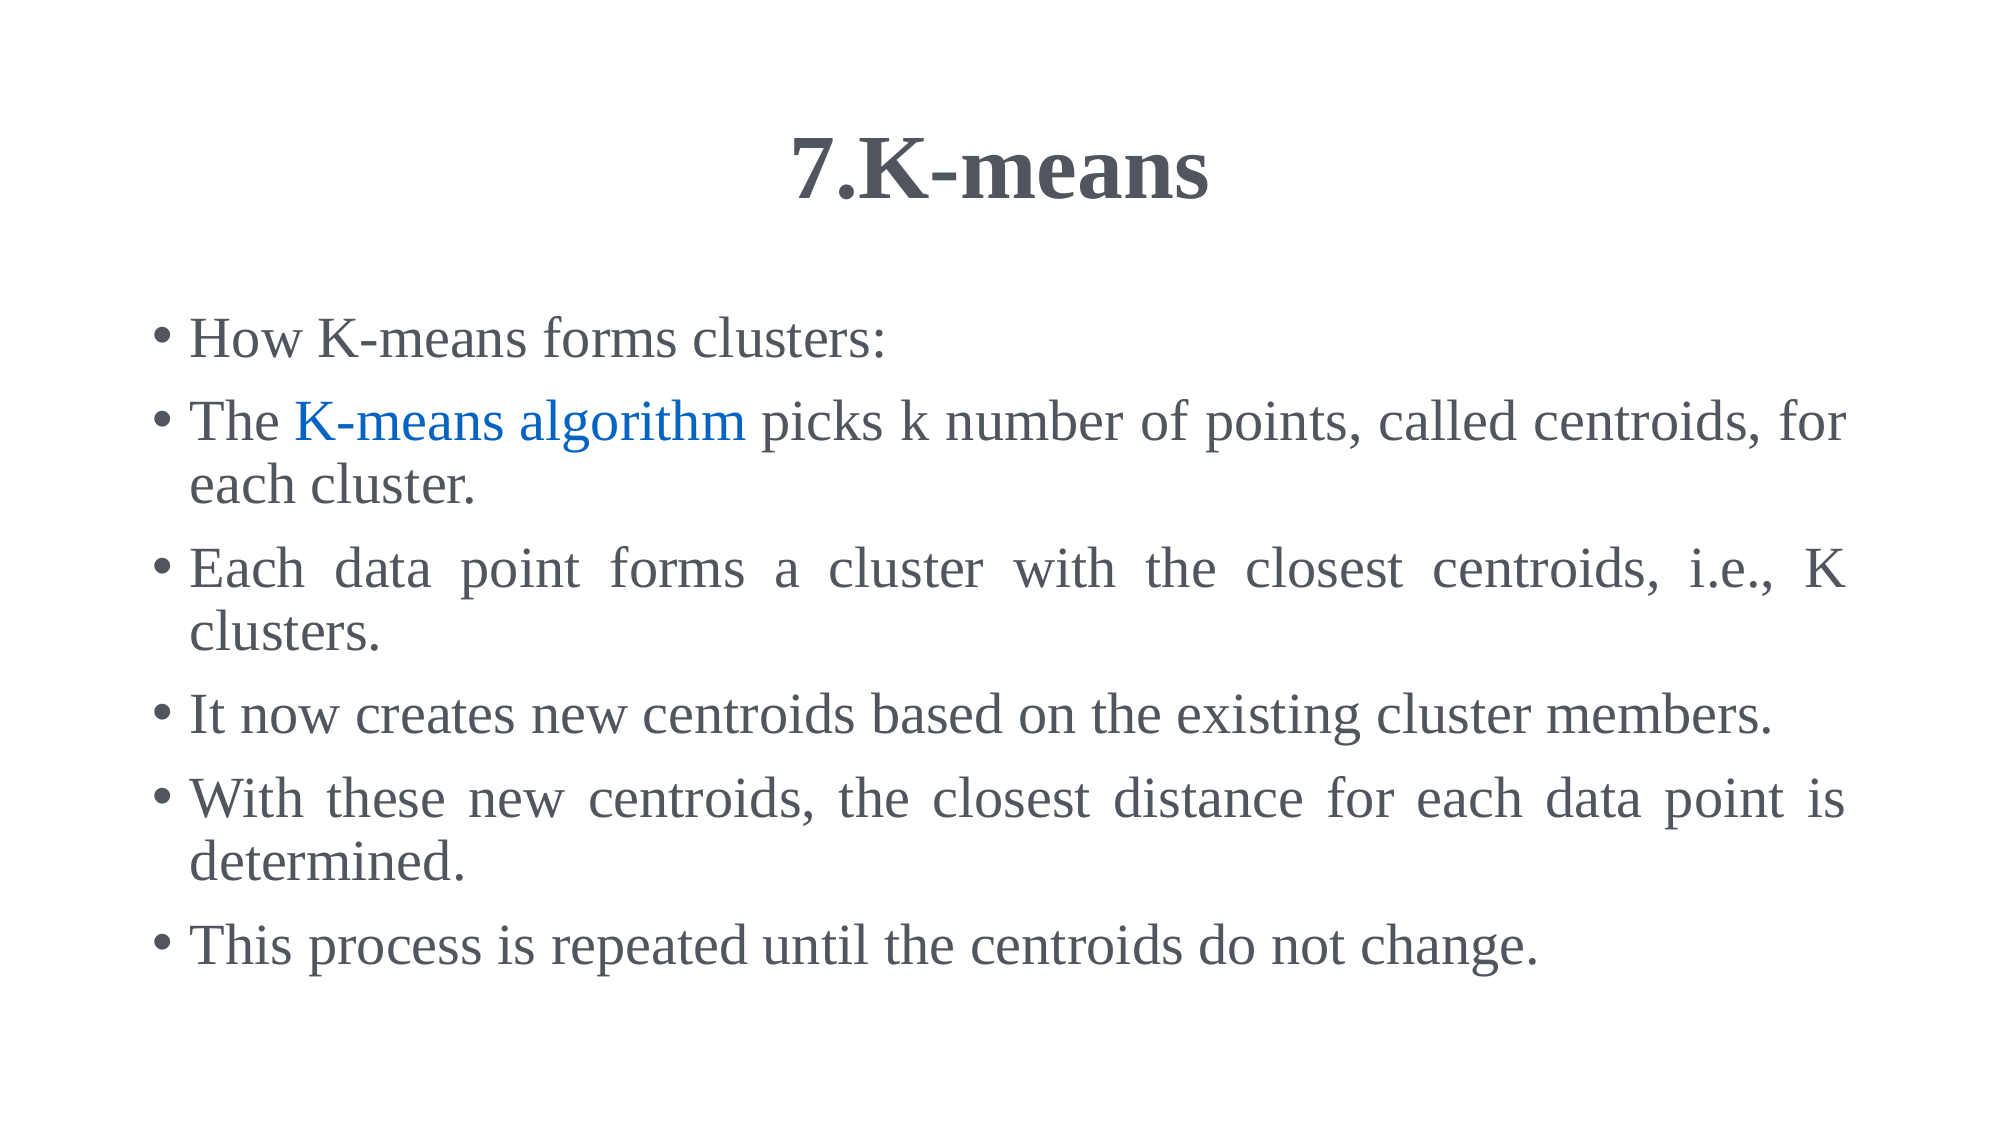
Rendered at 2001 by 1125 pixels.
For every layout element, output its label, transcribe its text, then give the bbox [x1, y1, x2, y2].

list How K-means forms clusters: The K-means algorithm picks k number of points, called centroids, for each cluster. Each data point forms a cluster with the closest centroids, i.e., K clusters. It now creates new centroids based on the existing cluster members. With these new centroids, the closest distance for each data point is determined. This process is repeated until the centroids do not change. [137, 299, 1863, 1014]
title 7.K-means [137, 59, 1863, 278]
